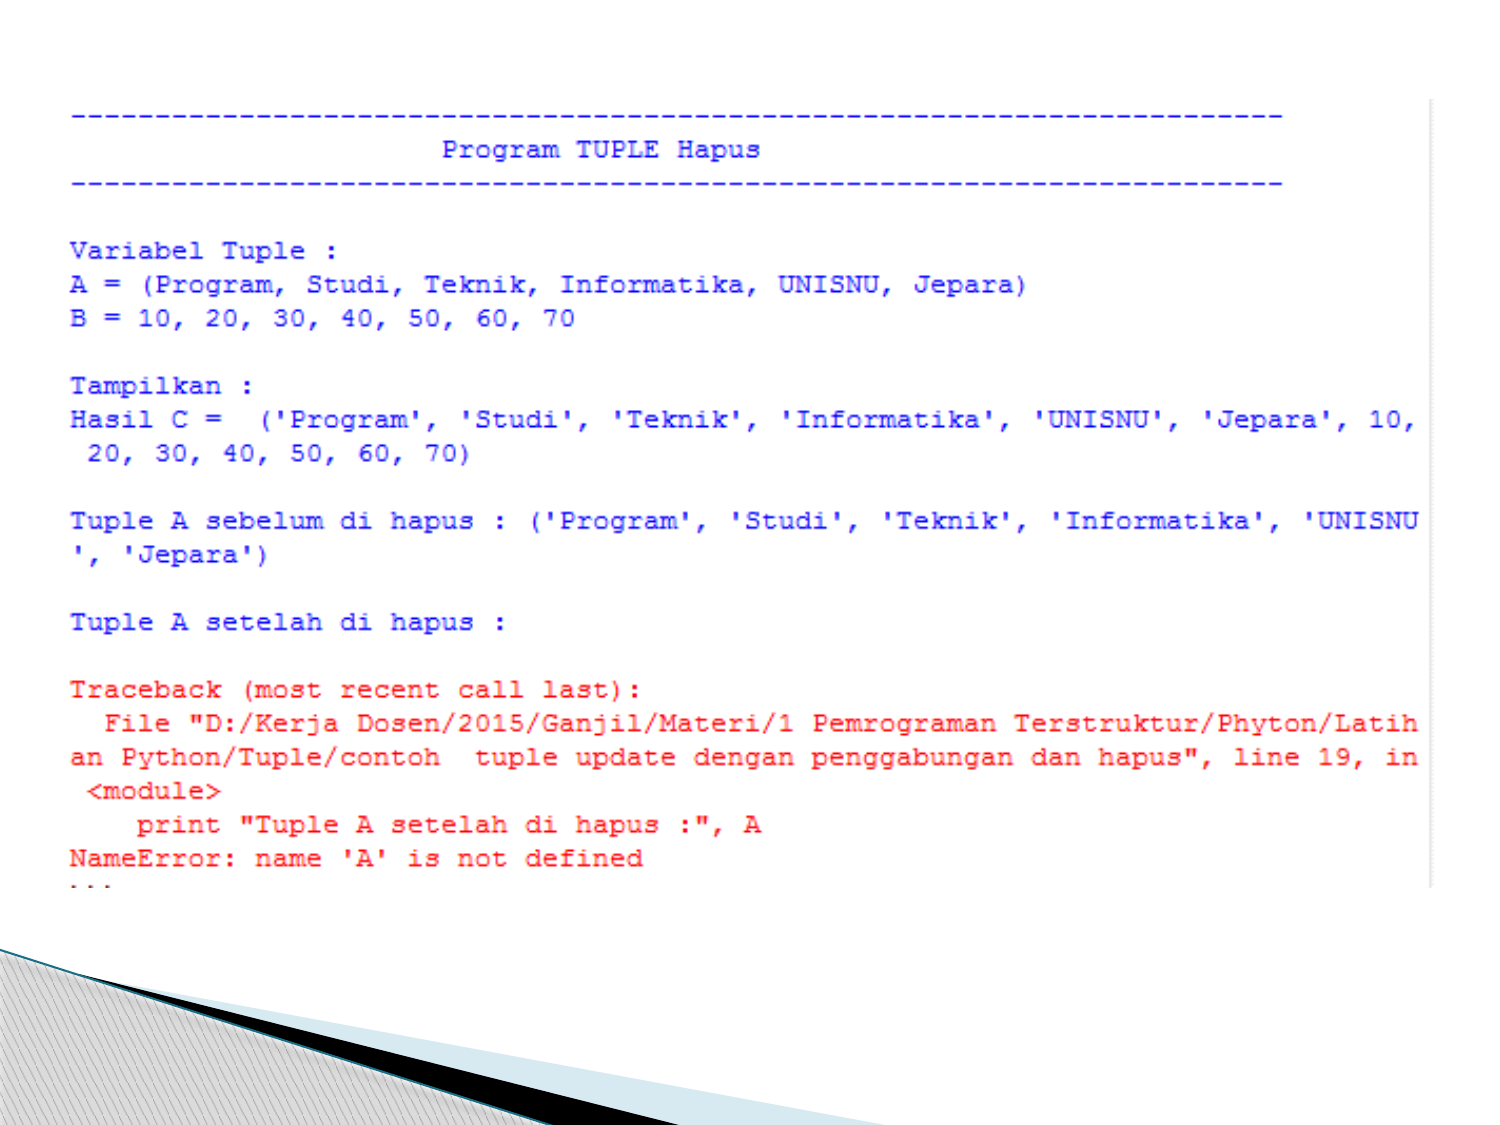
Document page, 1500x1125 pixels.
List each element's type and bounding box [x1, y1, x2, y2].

picture [62, 99, 1434, 888]
